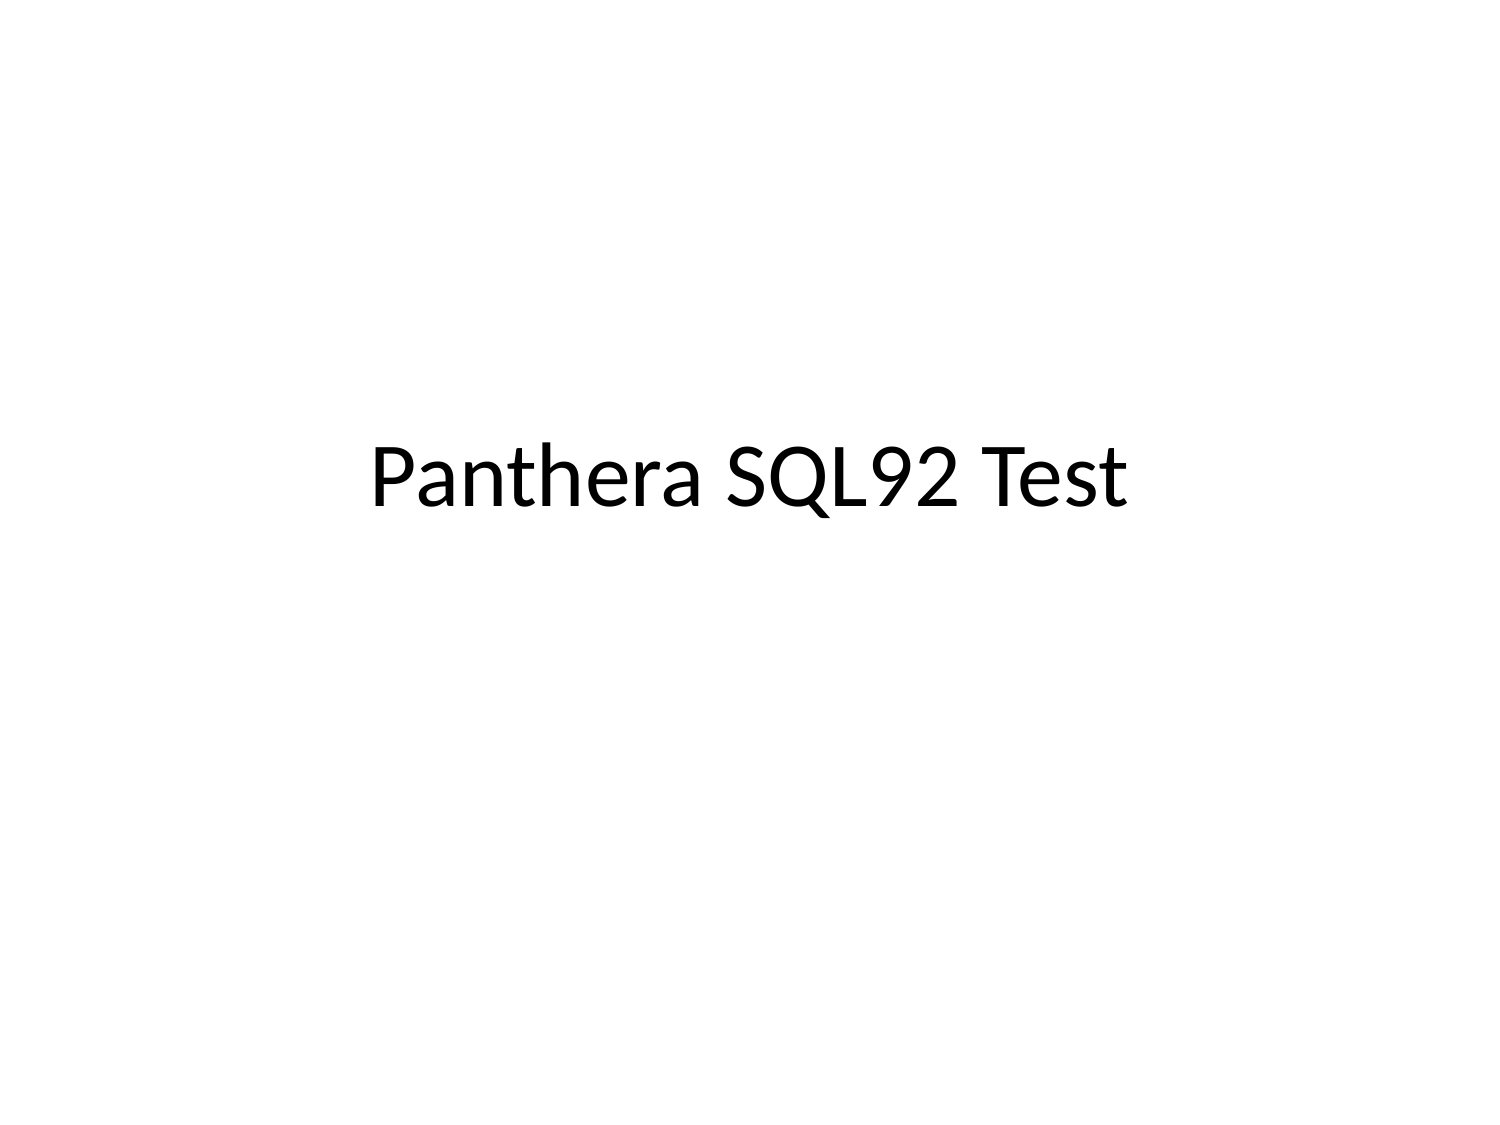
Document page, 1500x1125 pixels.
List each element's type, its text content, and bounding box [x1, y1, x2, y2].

title Panthera SQL92 Test [112, 349, 1388, 591]
